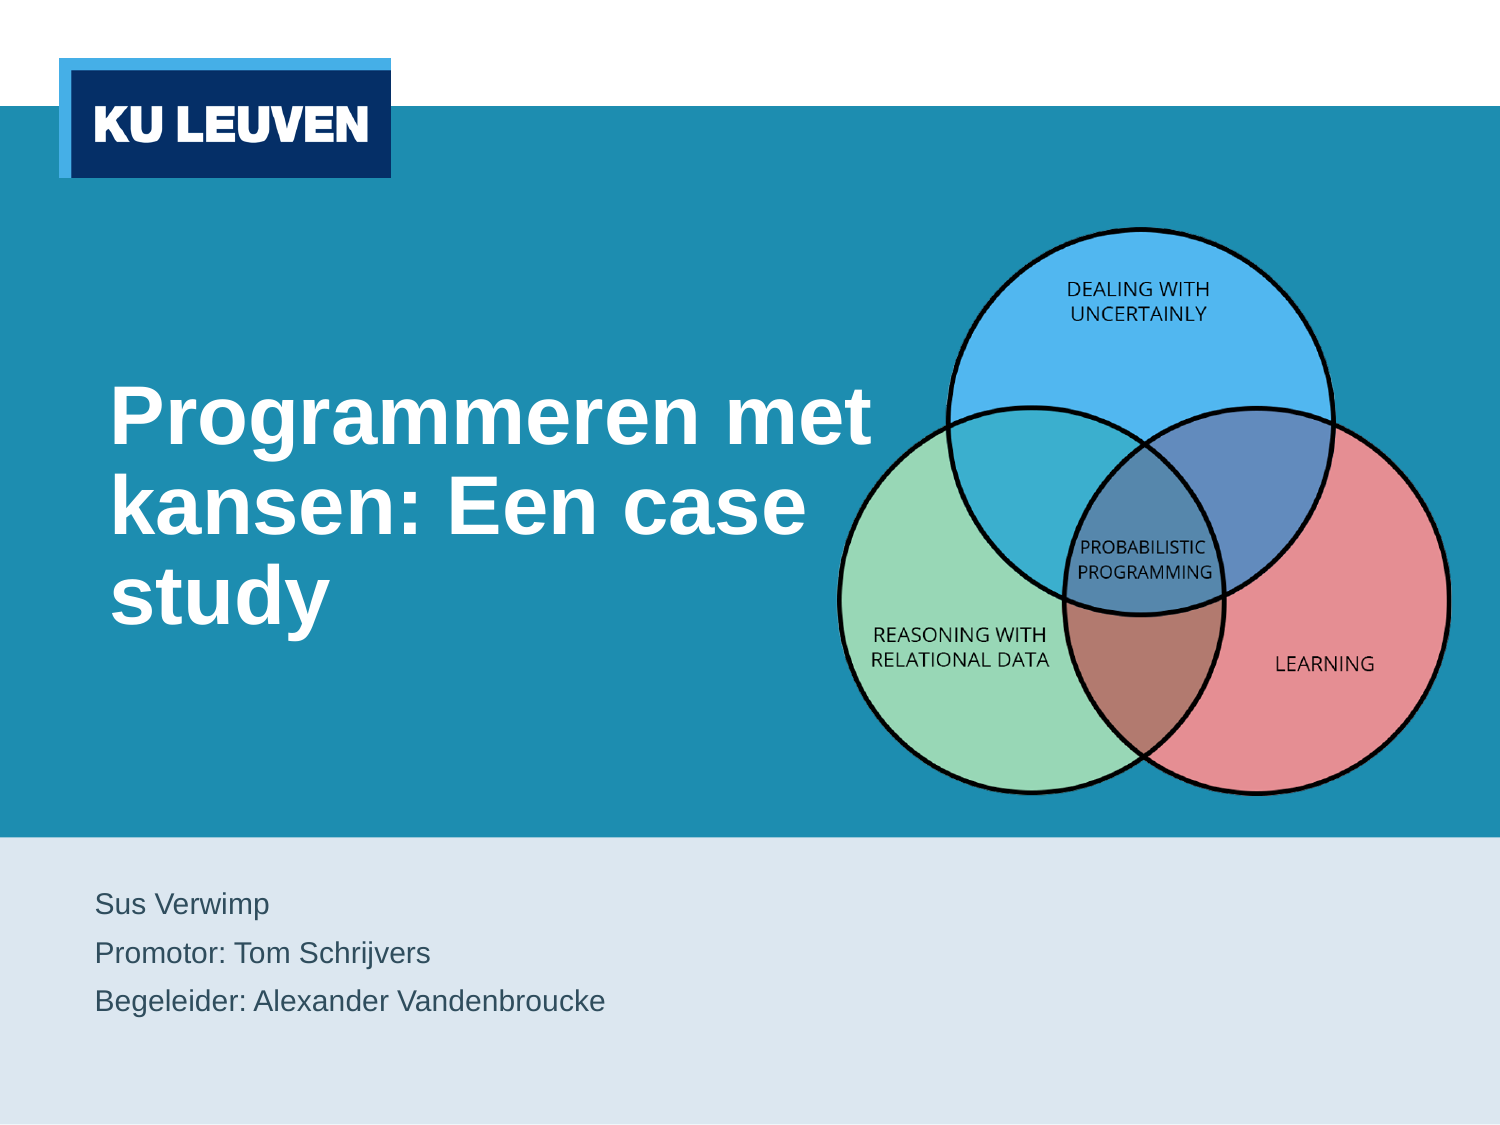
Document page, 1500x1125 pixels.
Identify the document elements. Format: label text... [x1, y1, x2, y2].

picture [816, 160, 1473, 850]
picture [59, 58, 391, 178]
subtitle Sus Verwimp Promotor: Tom Schrijvers Begeleider: Alexander Vandenbroucke [94, 884, 902, 1020]
title Programmeren met kansen: Een case study [94, 177, 816, 838]
